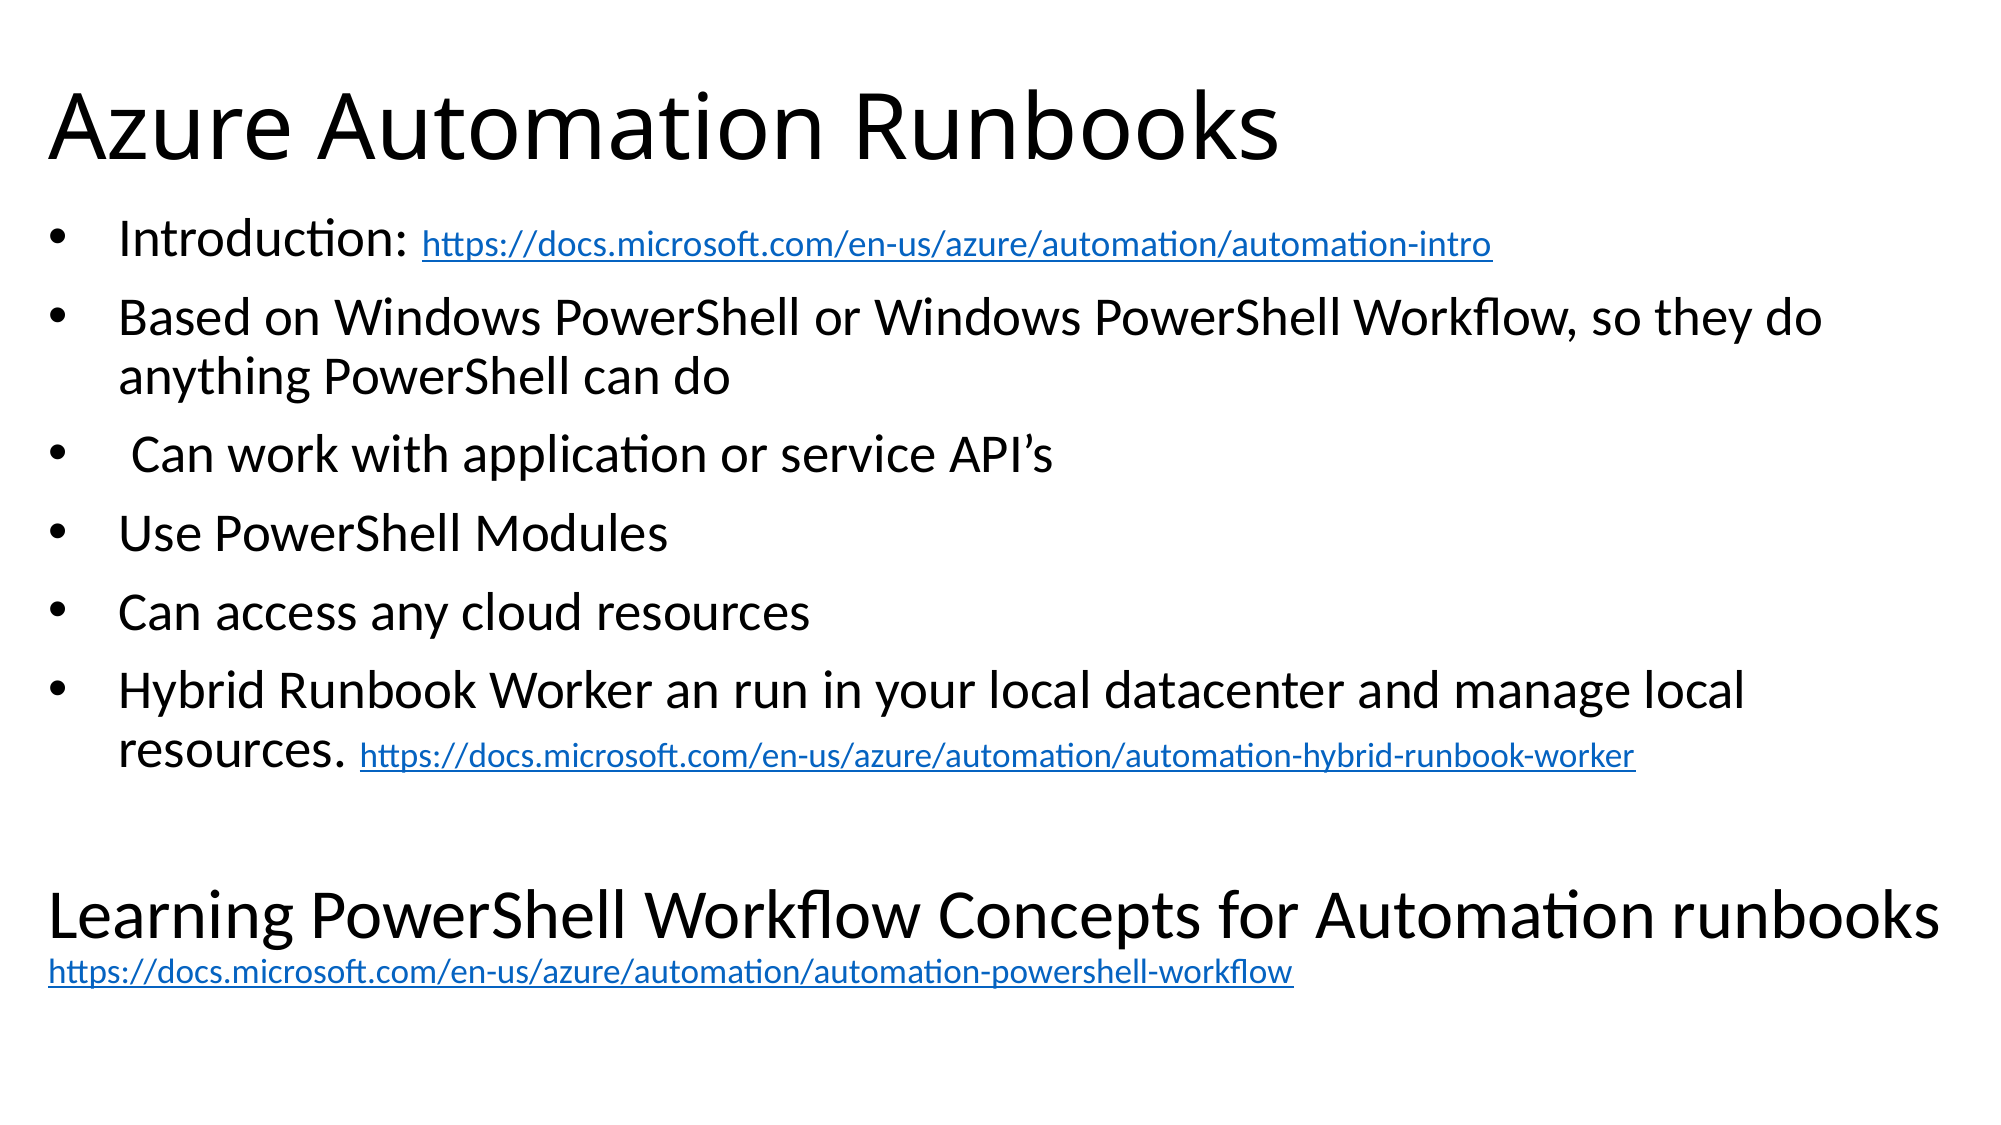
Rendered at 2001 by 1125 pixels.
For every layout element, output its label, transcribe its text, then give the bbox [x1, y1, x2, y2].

list Introduction: https://docs.microsoft.com/en-us/azure/automation/automation-intro Based on Windows PowerShell or Windows PowerShell Workflow, so they do anything PowerShell can do Can work with application or service API’s Use PowerShell Modules Can access any cloud resources Hybrid Runbook Worker an run in your local datacenter and manage local resources. https://docs.microsoft.com/en-us/azure/automation/automation-hybrid-runbook-worker Learning PowerShell Workflow Concepts for Automation runbooks https://docs.microsoft.com/en-us/azure/automation/automation-powershell-workflow [33, 202, 1966, 1012]
title Azure Automation Runbooks [33, 57, 1966, 202]
